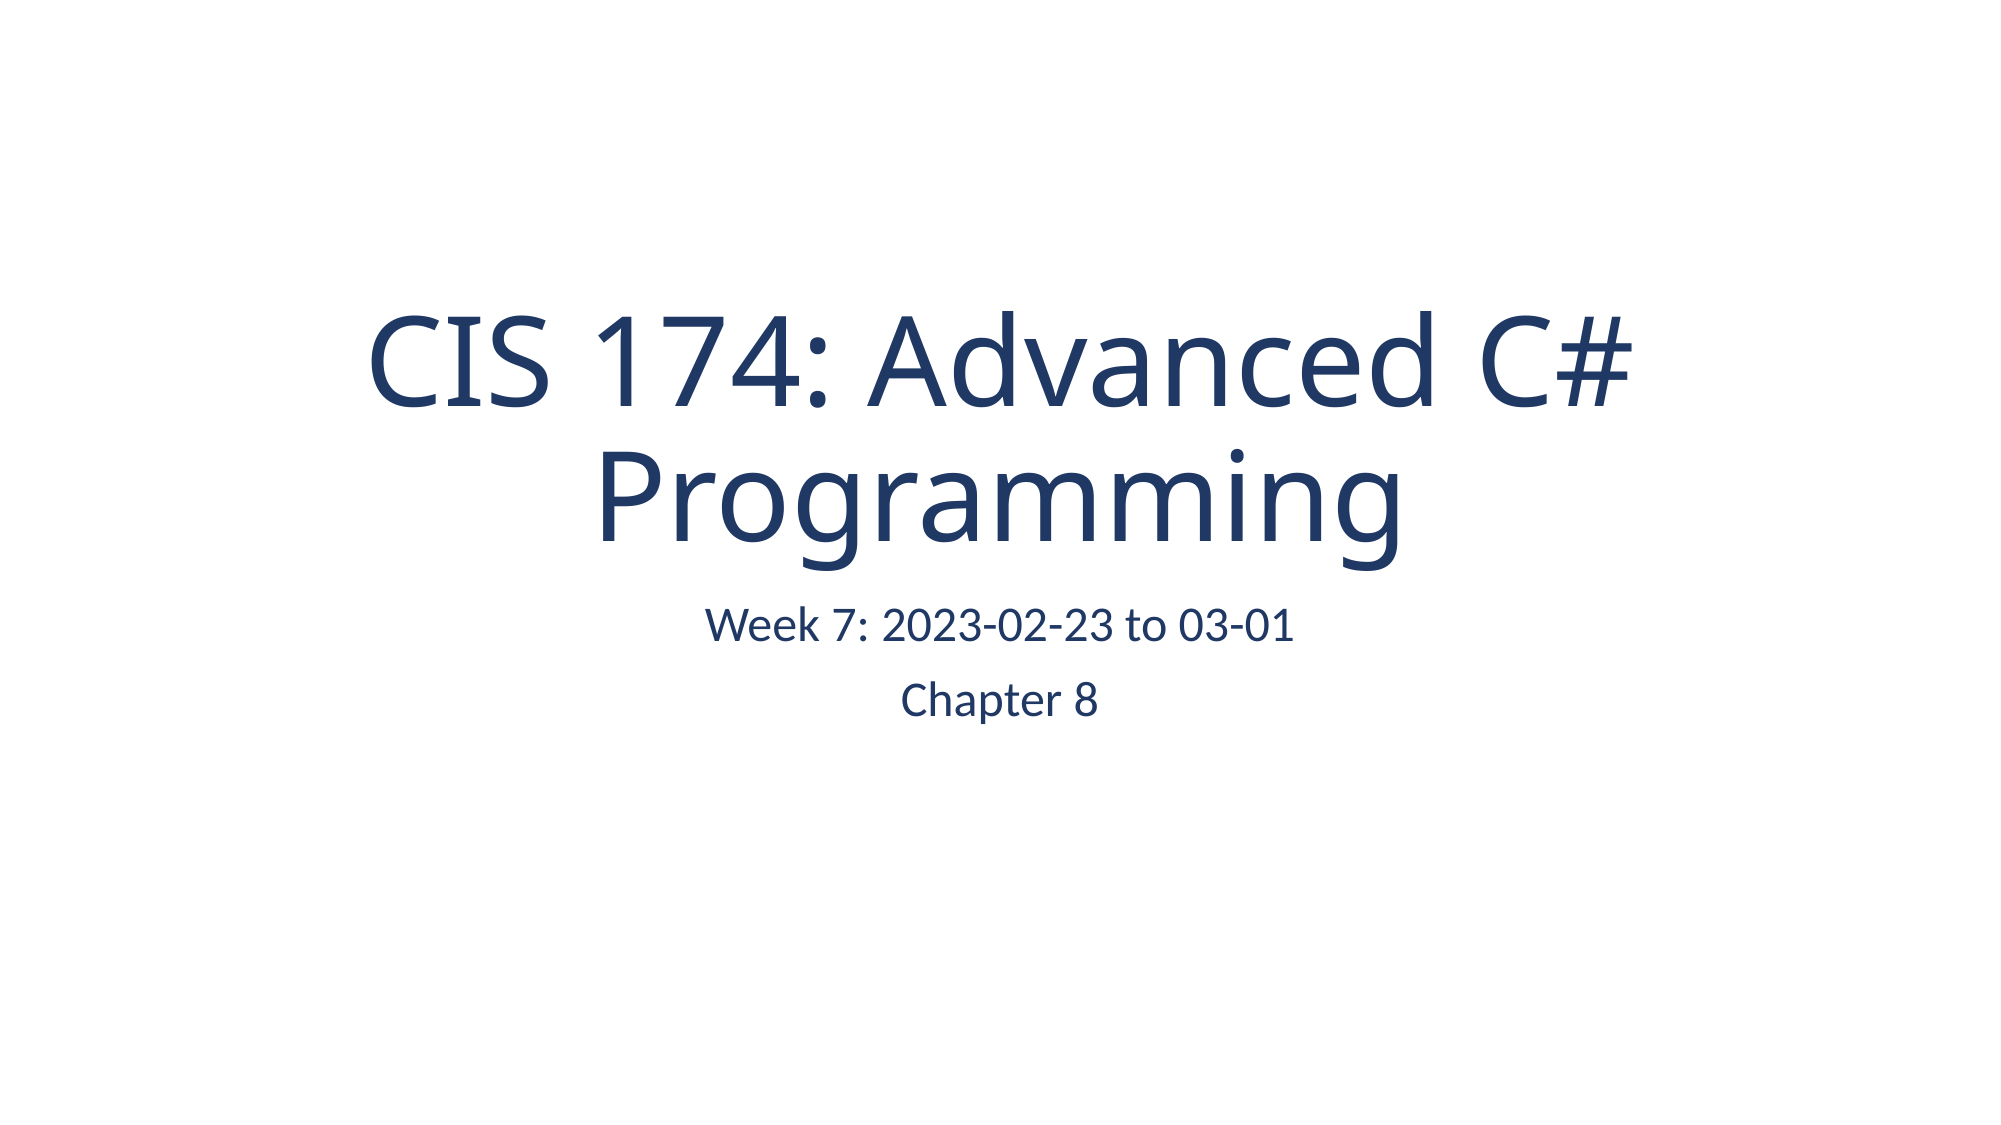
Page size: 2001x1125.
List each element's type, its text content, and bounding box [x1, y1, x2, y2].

subtitle Week 7: 2023-02-23 to 03-01 Chapter 8 [249, 590, 1750, 863]
title CIS 174: Advanced C# Programming [249, 184, 1750, 576]
